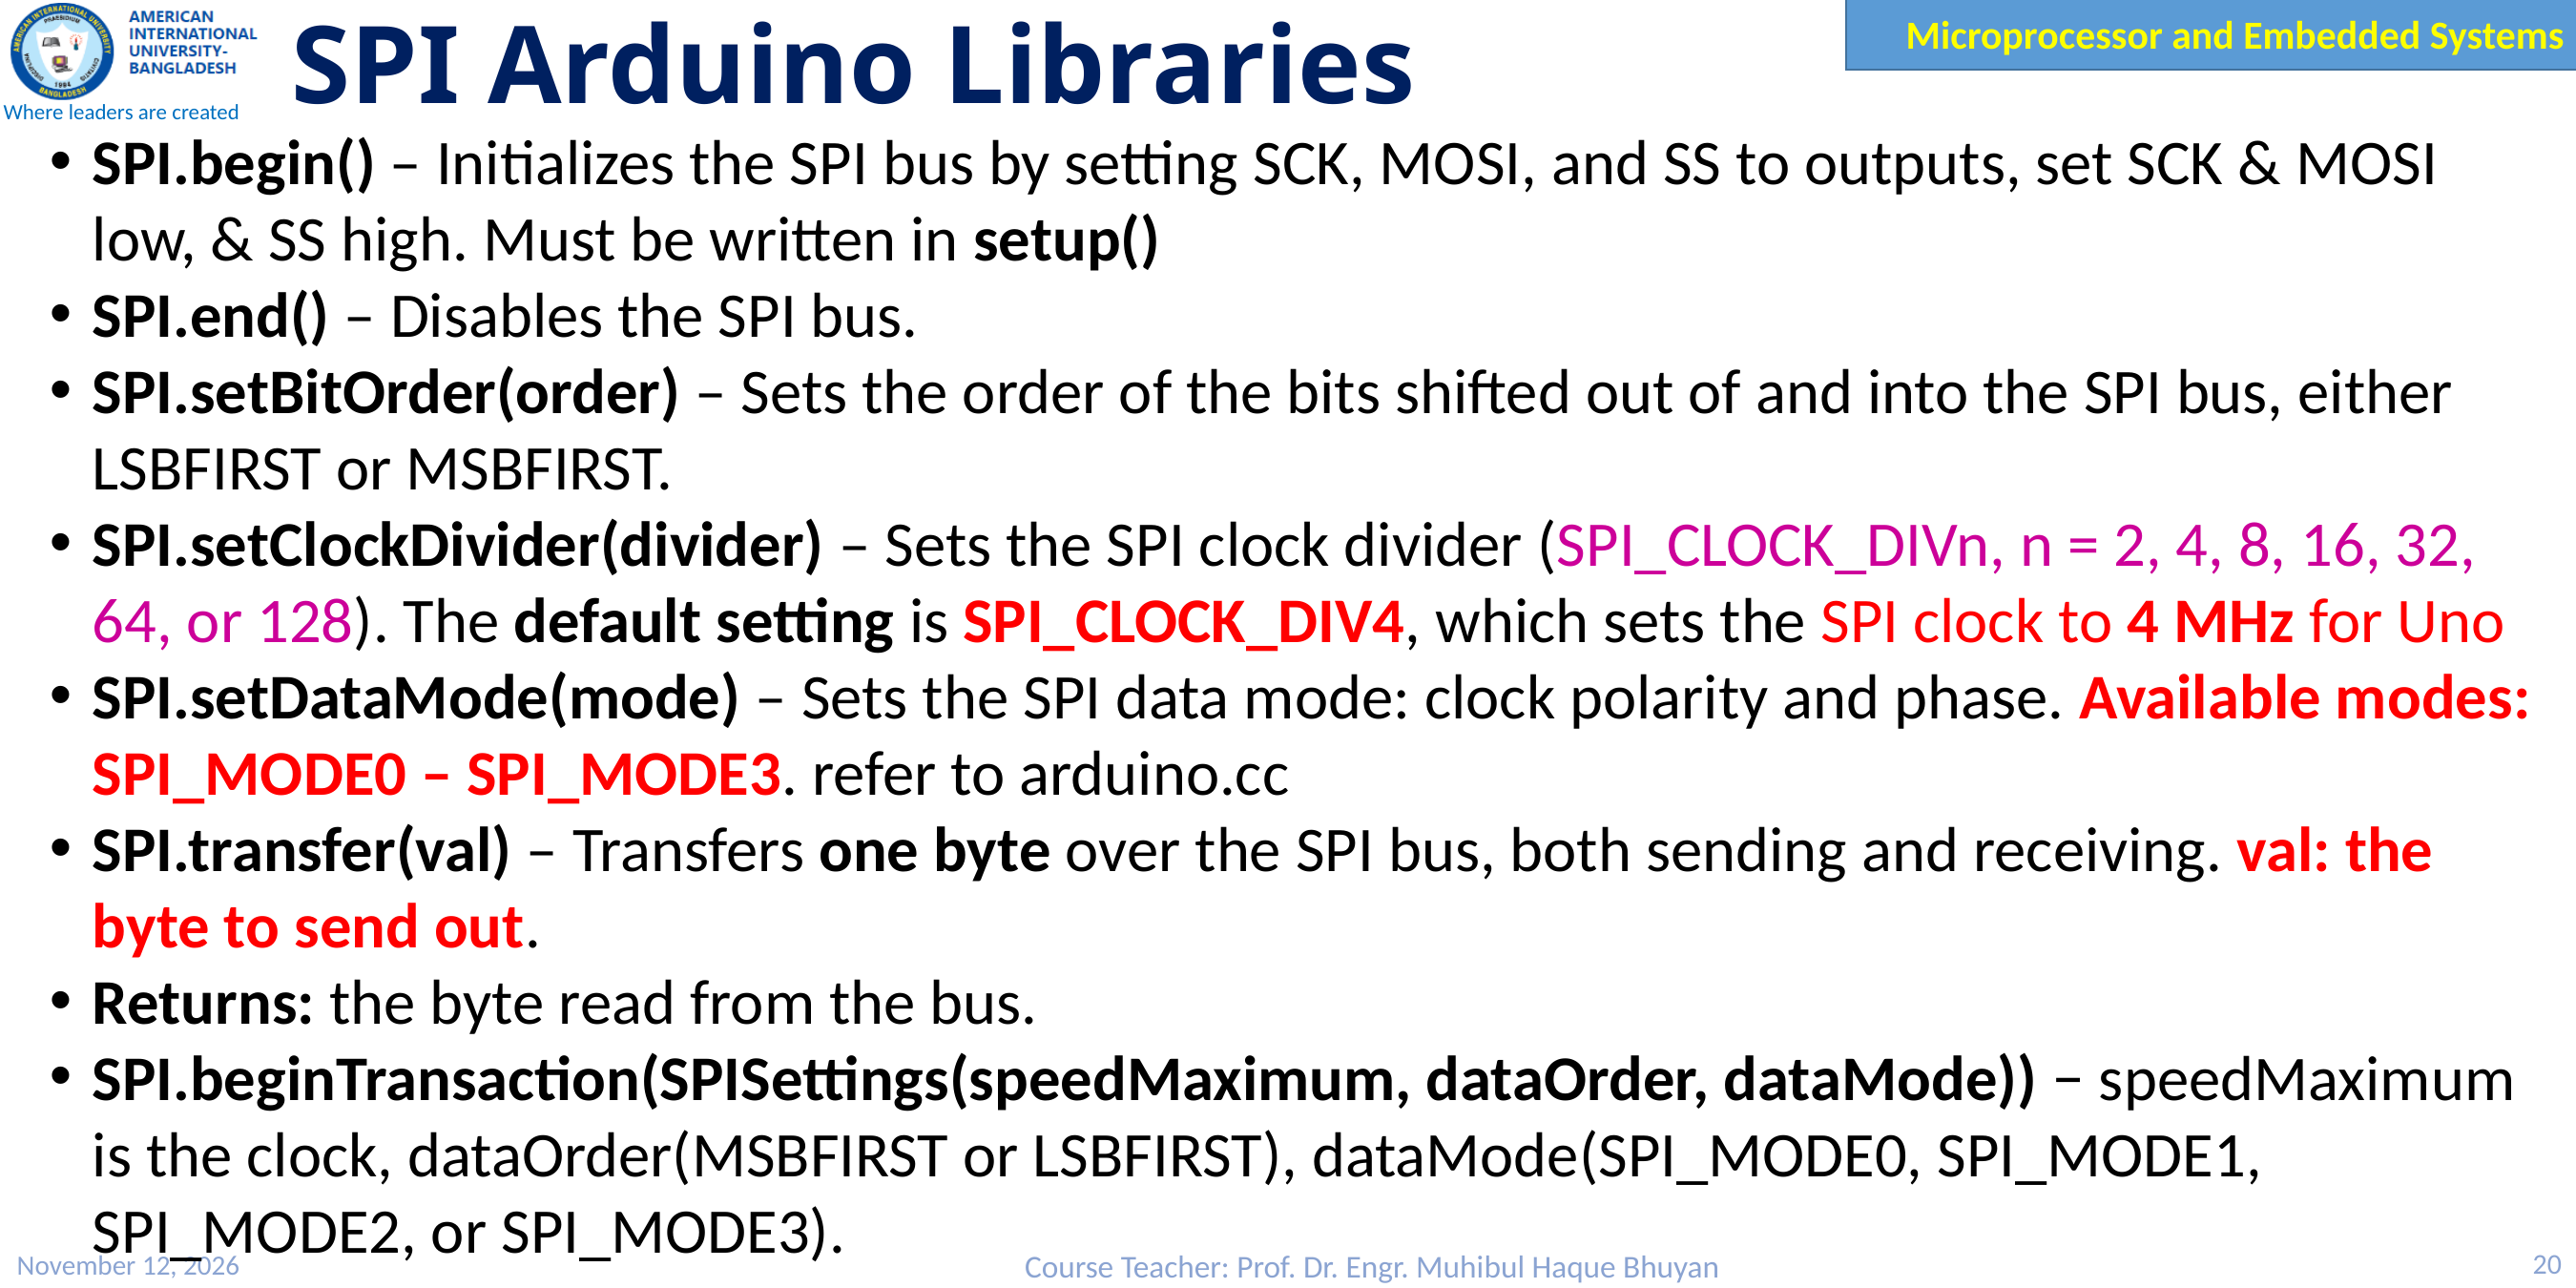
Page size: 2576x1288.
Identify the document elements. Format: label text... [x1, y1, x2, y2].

title SPI Arduino Libraries [277, 18, 1837, 114]
list SPI.begin() – Initializes the SPI bus by setting SCK, MOSI, and SS to outputs, set SCK & MOSI low, & SS high. Must be written in setup() SPI.end() – Disables the SPI bus. SPI.setBitOrder(order) – Sets the order of the bits shifted out of and into the SPI bus, either LSBFIRST or MSBFIRST. SPI.setClockDivider(divider) – Sets the SPI clock divider (SPI_CLOCK_DIVn, n = 2, 4, 8, 16, 32, 64, or 128). The default setting is SPI_CLOCK_DIV4, which sets the SPI clock to 4 MHz for Uno SPI.setDataMode(mode) – Sets the SPI data mode: clock polarity and phase. Available modes: SPI_MODE0 – SPI_MODE3. refer to arduino.cc SPI.transfer(val) – Transfers one byte over the SPI bus, both sending and receiving. val: the byte to send out. Returns: the byte read from the bus. SPI.beginTransaction(SPISettings(speedMaximum, dataOrder, dataMode)) − speedMaximum is the clock, dataOrder(MSBFIRST or LSBFIRST), dataMode(SPI_MODE0, SPI_MODE1, SPI_MODE2, or SPI_MODE3). [34, 114, 2547, 1257]
footer Course Teacher: Prof. Dr. Engr. Muhibul Haque Bhuyan [853, 1239, 1893, 1288]
picture [0, 3, 265, 104]
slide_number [2, 1239, 440, 1288]
slide_number 20 [2369, 1239, 2576, 1285]
